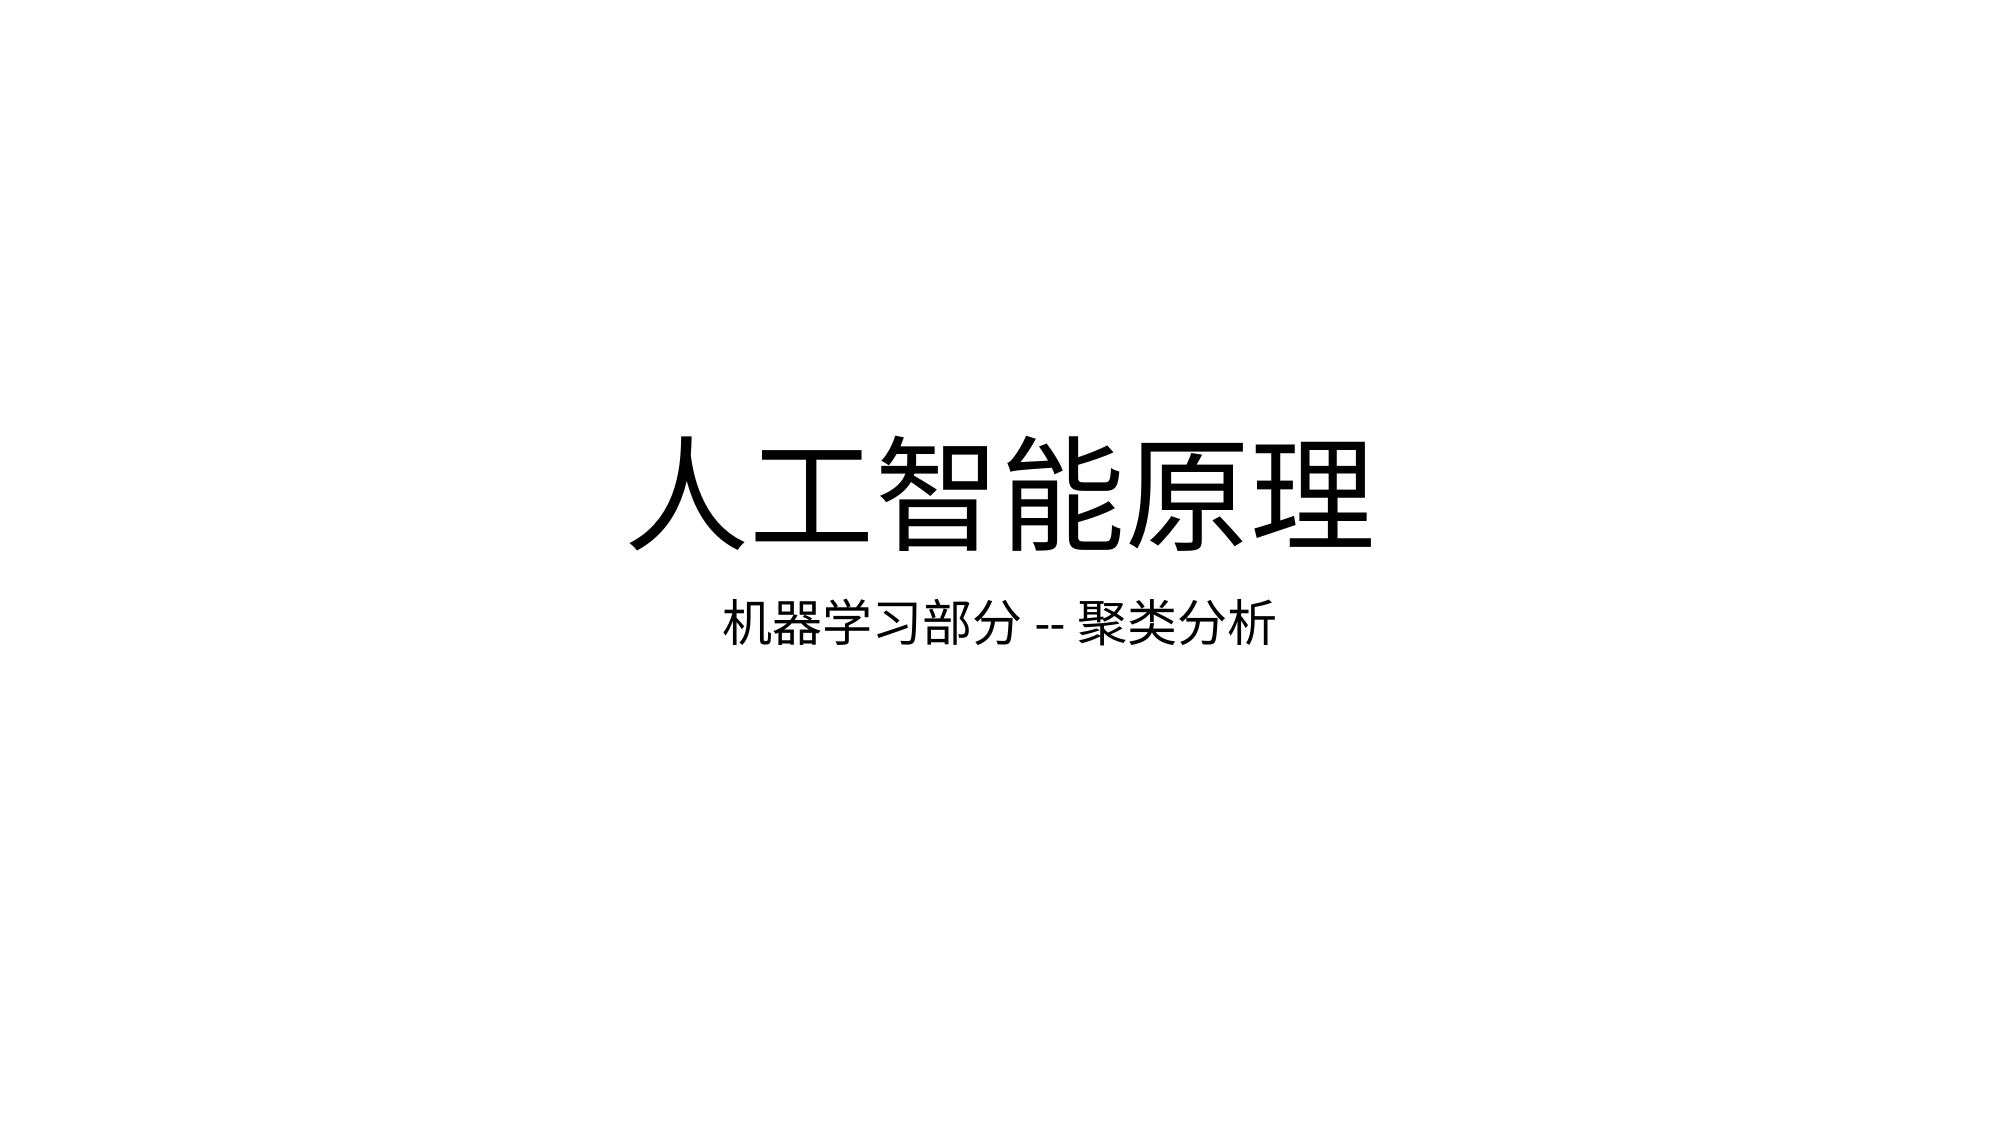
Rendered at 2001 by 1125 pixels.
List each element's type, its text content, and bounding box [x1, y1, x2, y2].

subtitle 机器学习部分--聚类分析 [249, 590, 1750, 863]
title 人工智能原理 [249, 184, 1750, 576]
